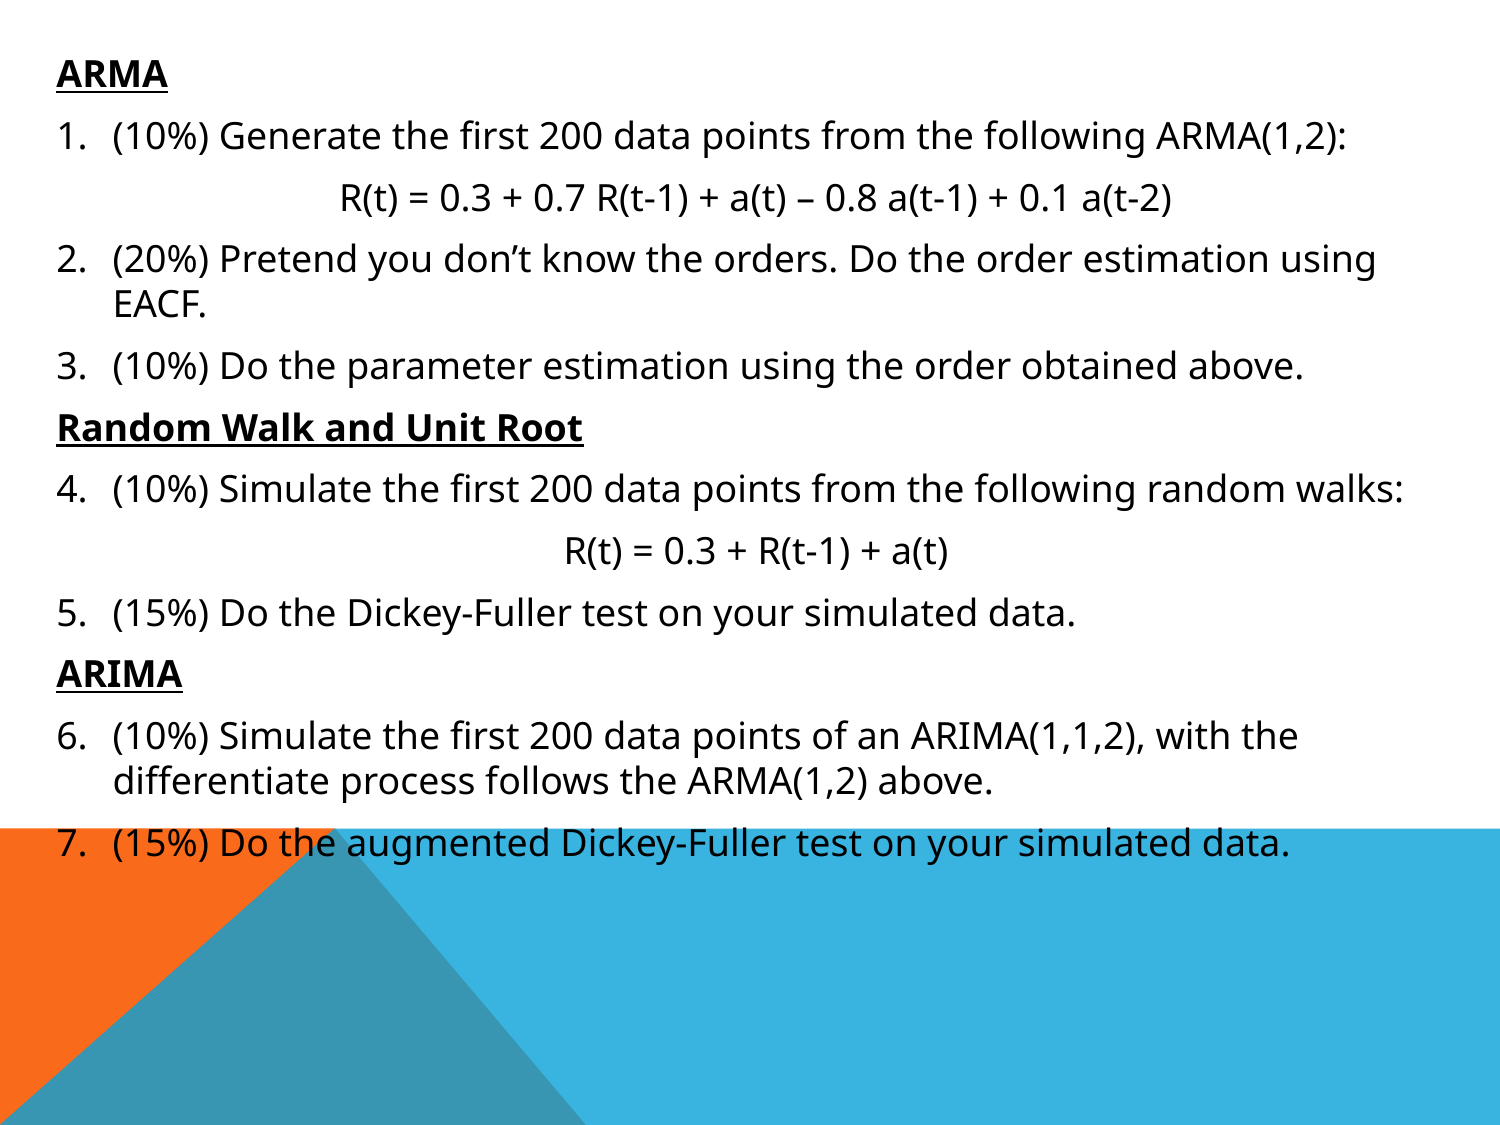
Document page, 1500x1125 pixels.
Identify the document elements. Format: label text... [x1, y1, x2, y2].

list ARMA (10%) Generate the first 200 data points from the following ARMA(1,2): R(t) = 0.3 + 0.7 R(t-1) + a(t) – 0.8 a(t-1) + 0.1 a(t-2) (20%) Pretend you don’t know the orders. Do the order estimation using EACF. (10%) Do the parameter estimation using the order obtained above. Random Walk and Unit Root (10%) Simulate the first 200 data points from the following random walks: R(t) = 0.3 + R(t-1) + a(t) (15%) Do the Dickey-Fuller test on your simulated data. ARIMA (10%) Simulate the first 200 data points of an ARIMA(1,1,2), with the differentiate process follows the ARMA(1,2) above. (15%) Do the augmented Dickey-Fuller test on your simulated data. [41, 42, 1471, 1035]
